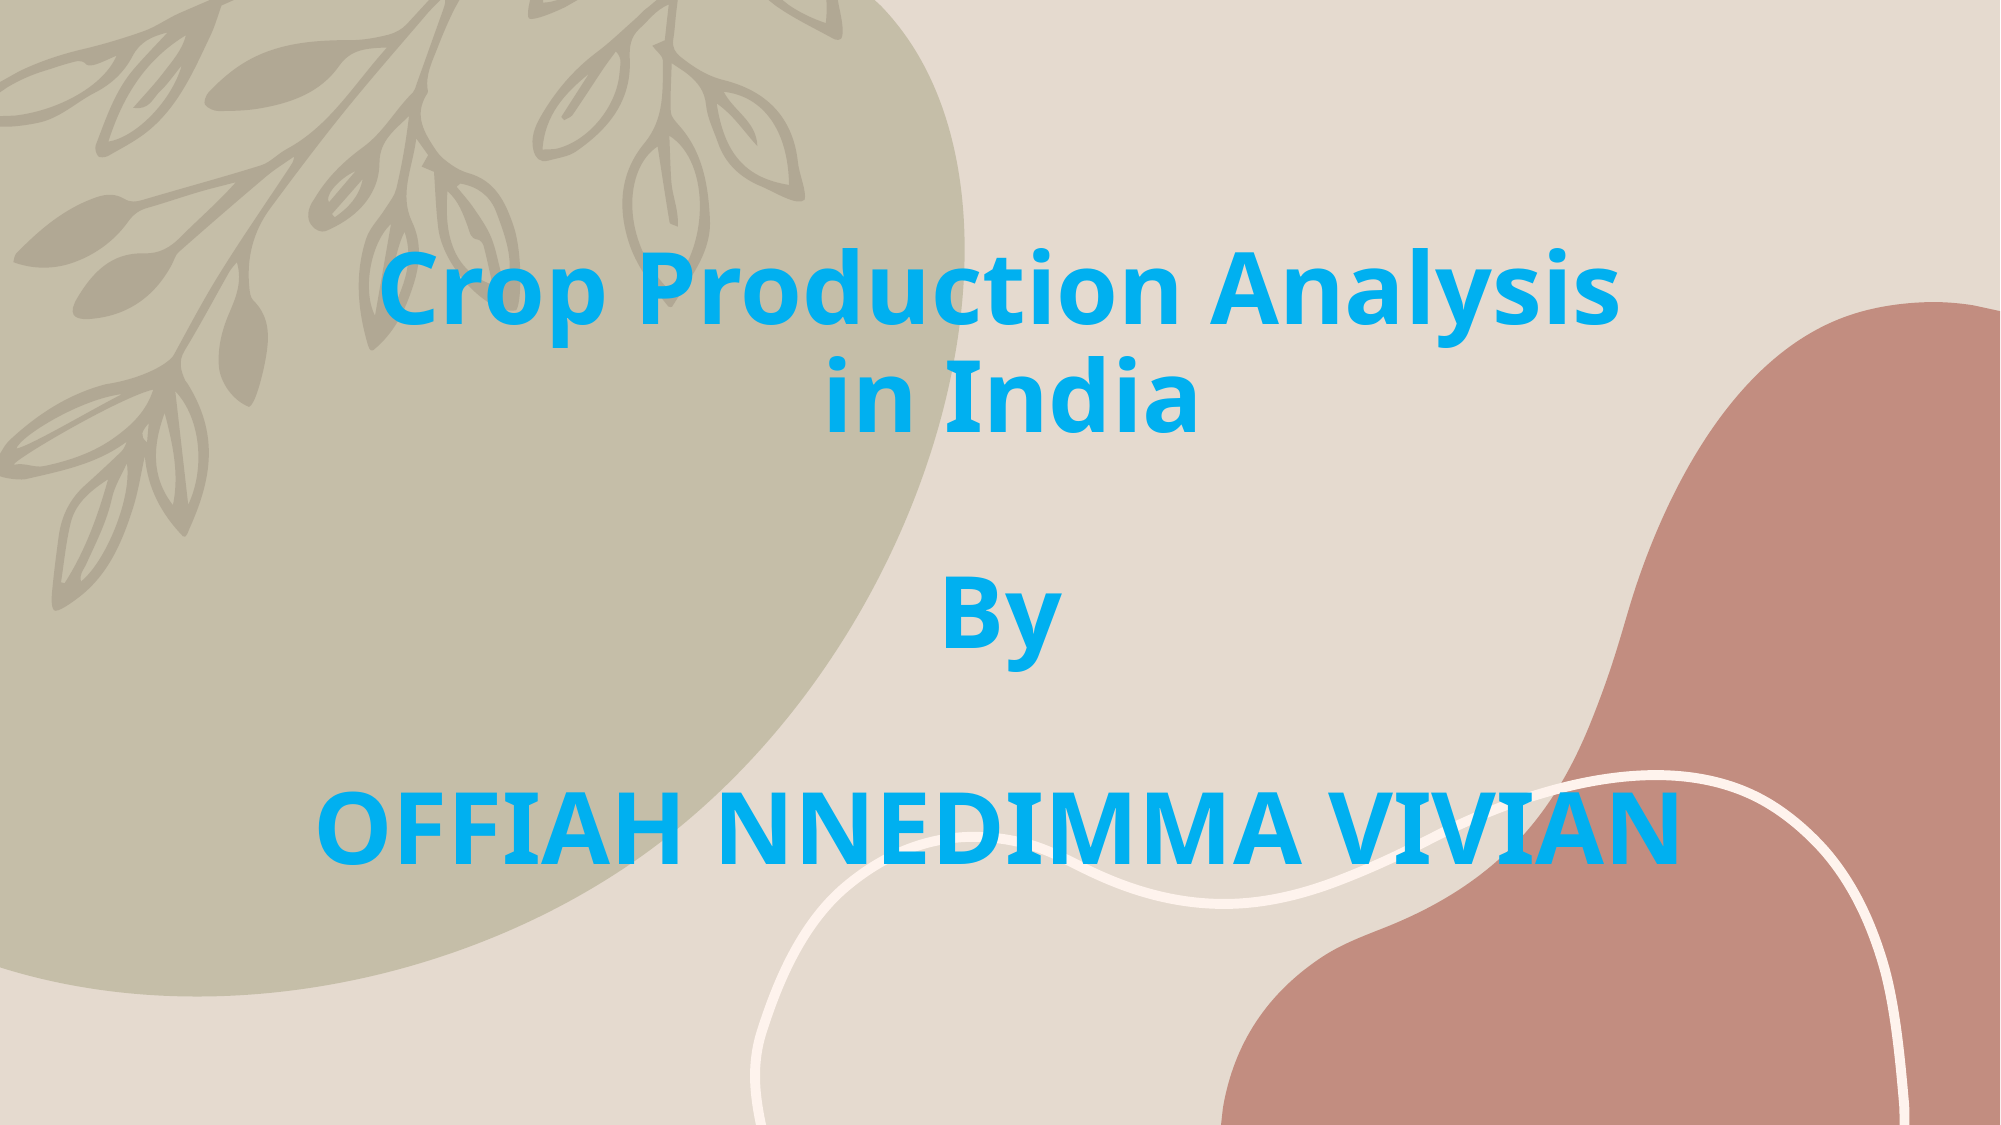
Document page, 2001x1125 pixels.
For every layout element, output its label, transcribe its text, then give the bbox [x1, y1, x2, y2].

title Crop Production Analysis in India By OFFIAH NNEDIMMA VIVIAN [150, 149, 1850, 975]
